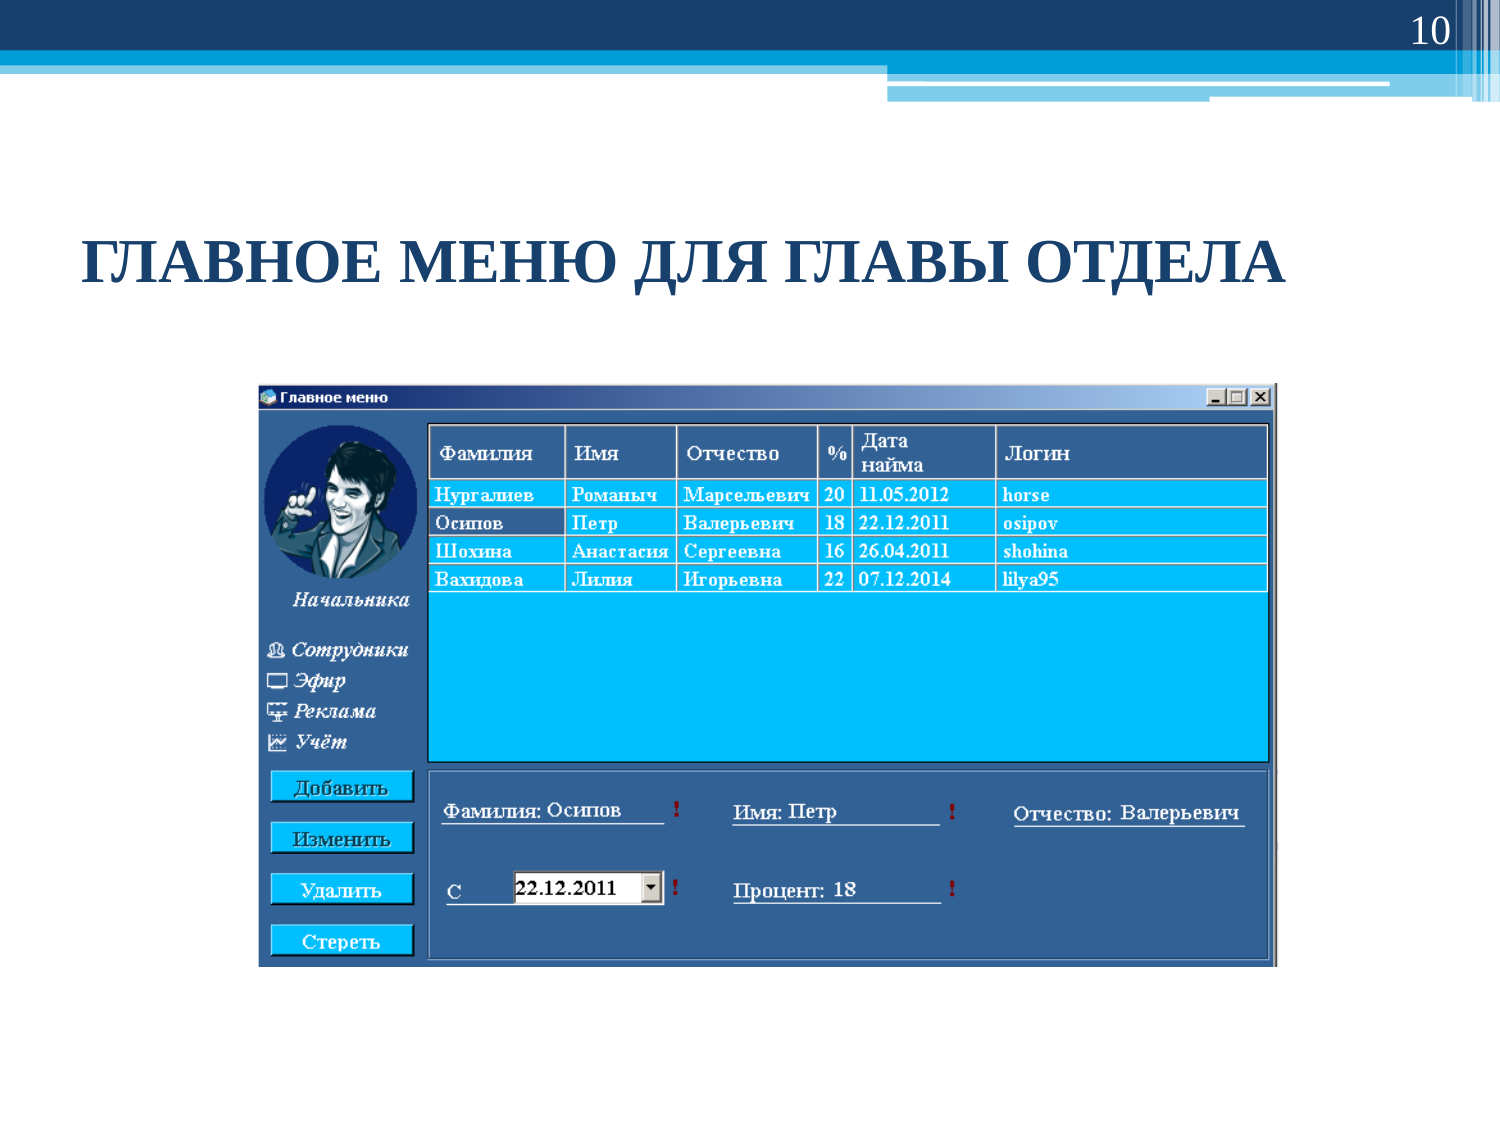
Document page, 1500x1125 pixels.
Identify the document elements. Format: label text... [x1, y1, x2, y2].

slide_number 10 [1341, 0, 1466, 61]
text_box ГЛАВНОЕ МЕНЮ ДЛЯ ГЛАВЫ ОТДЕЛА [66, 169, 1417, 345]
picture [258, 383, 1279, 967]
